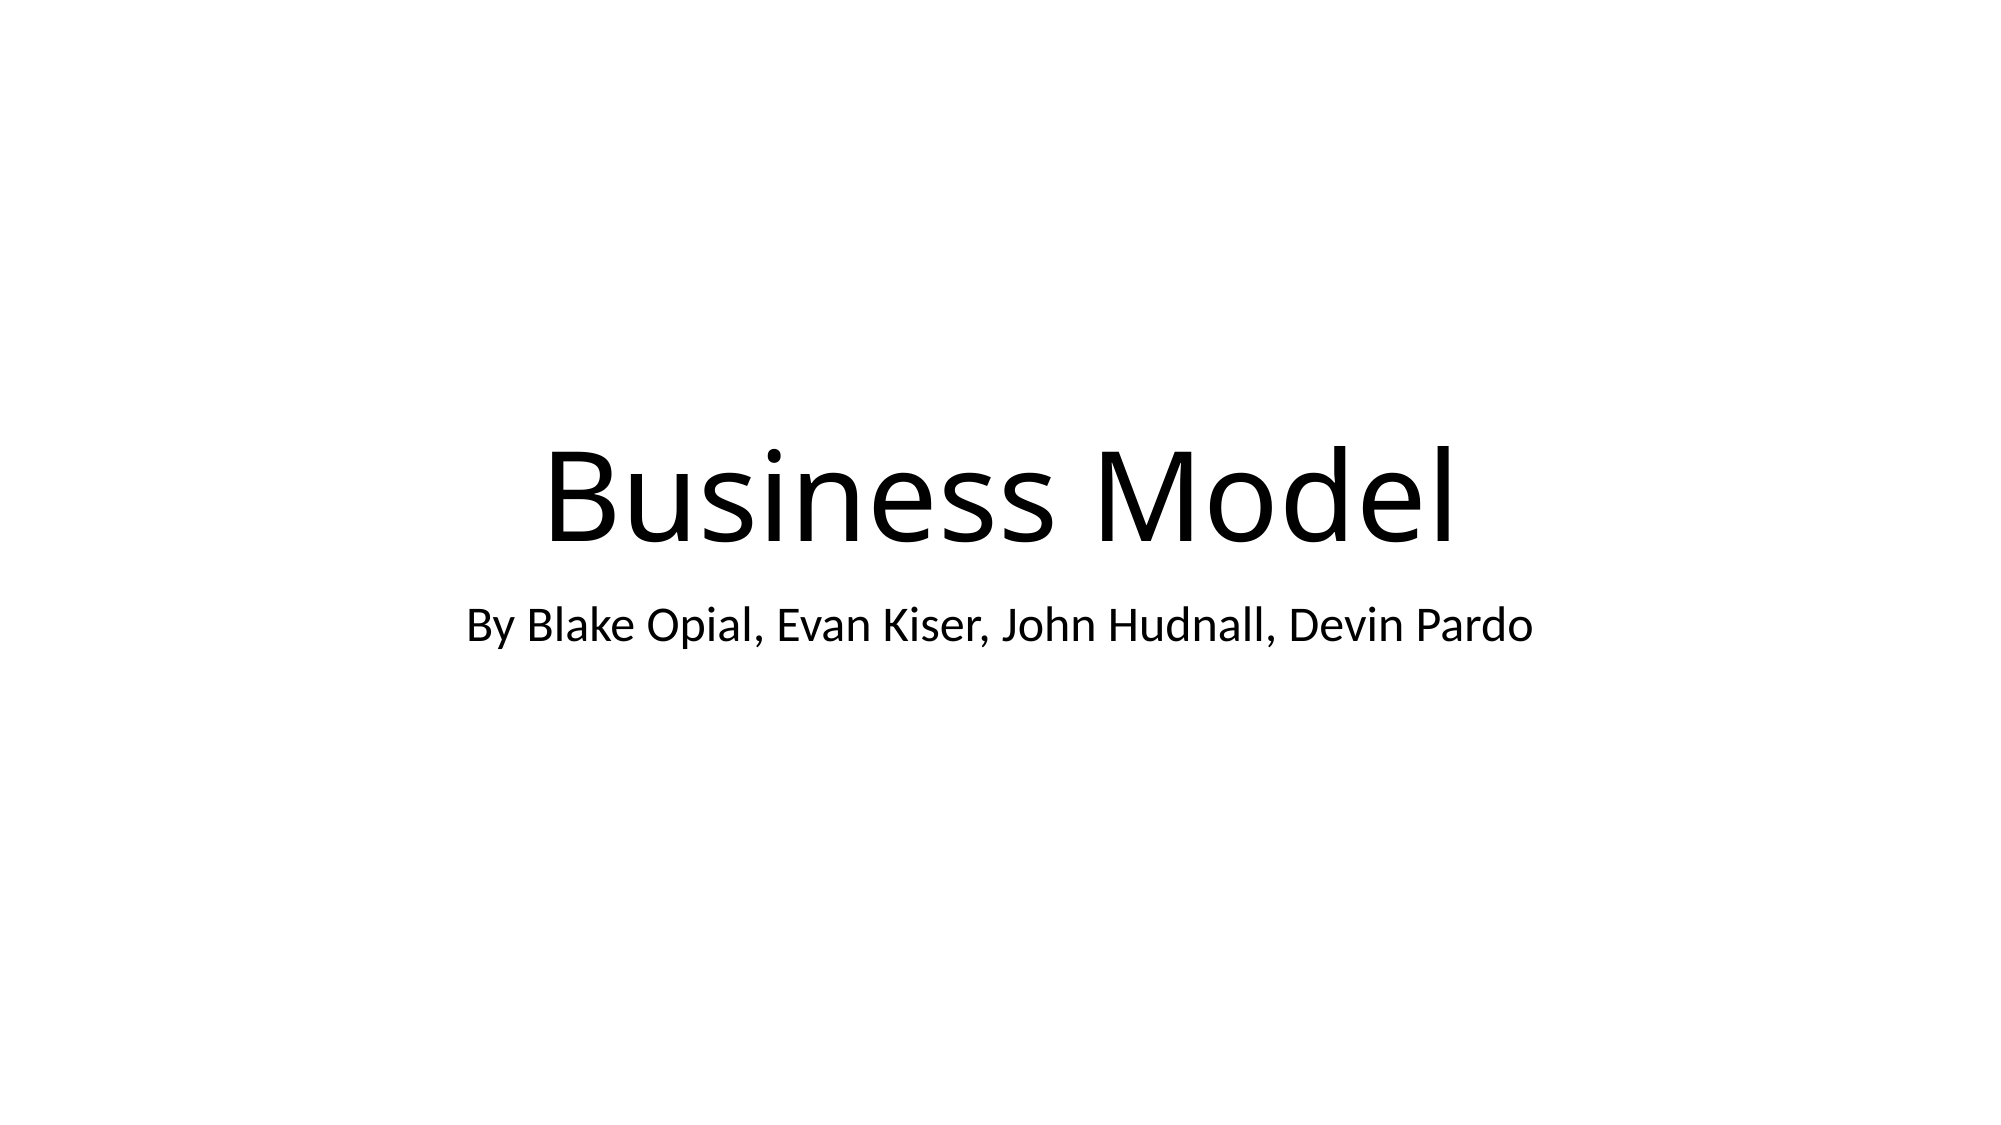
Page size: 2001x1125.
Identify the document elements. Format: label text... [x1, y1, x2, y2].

subtitle By Blake Opial, Evan Kiser, John Hudnall, Devin Pardo [249, 590, 1750, 863]
title Business Model [249, 184, 1750, 576]
